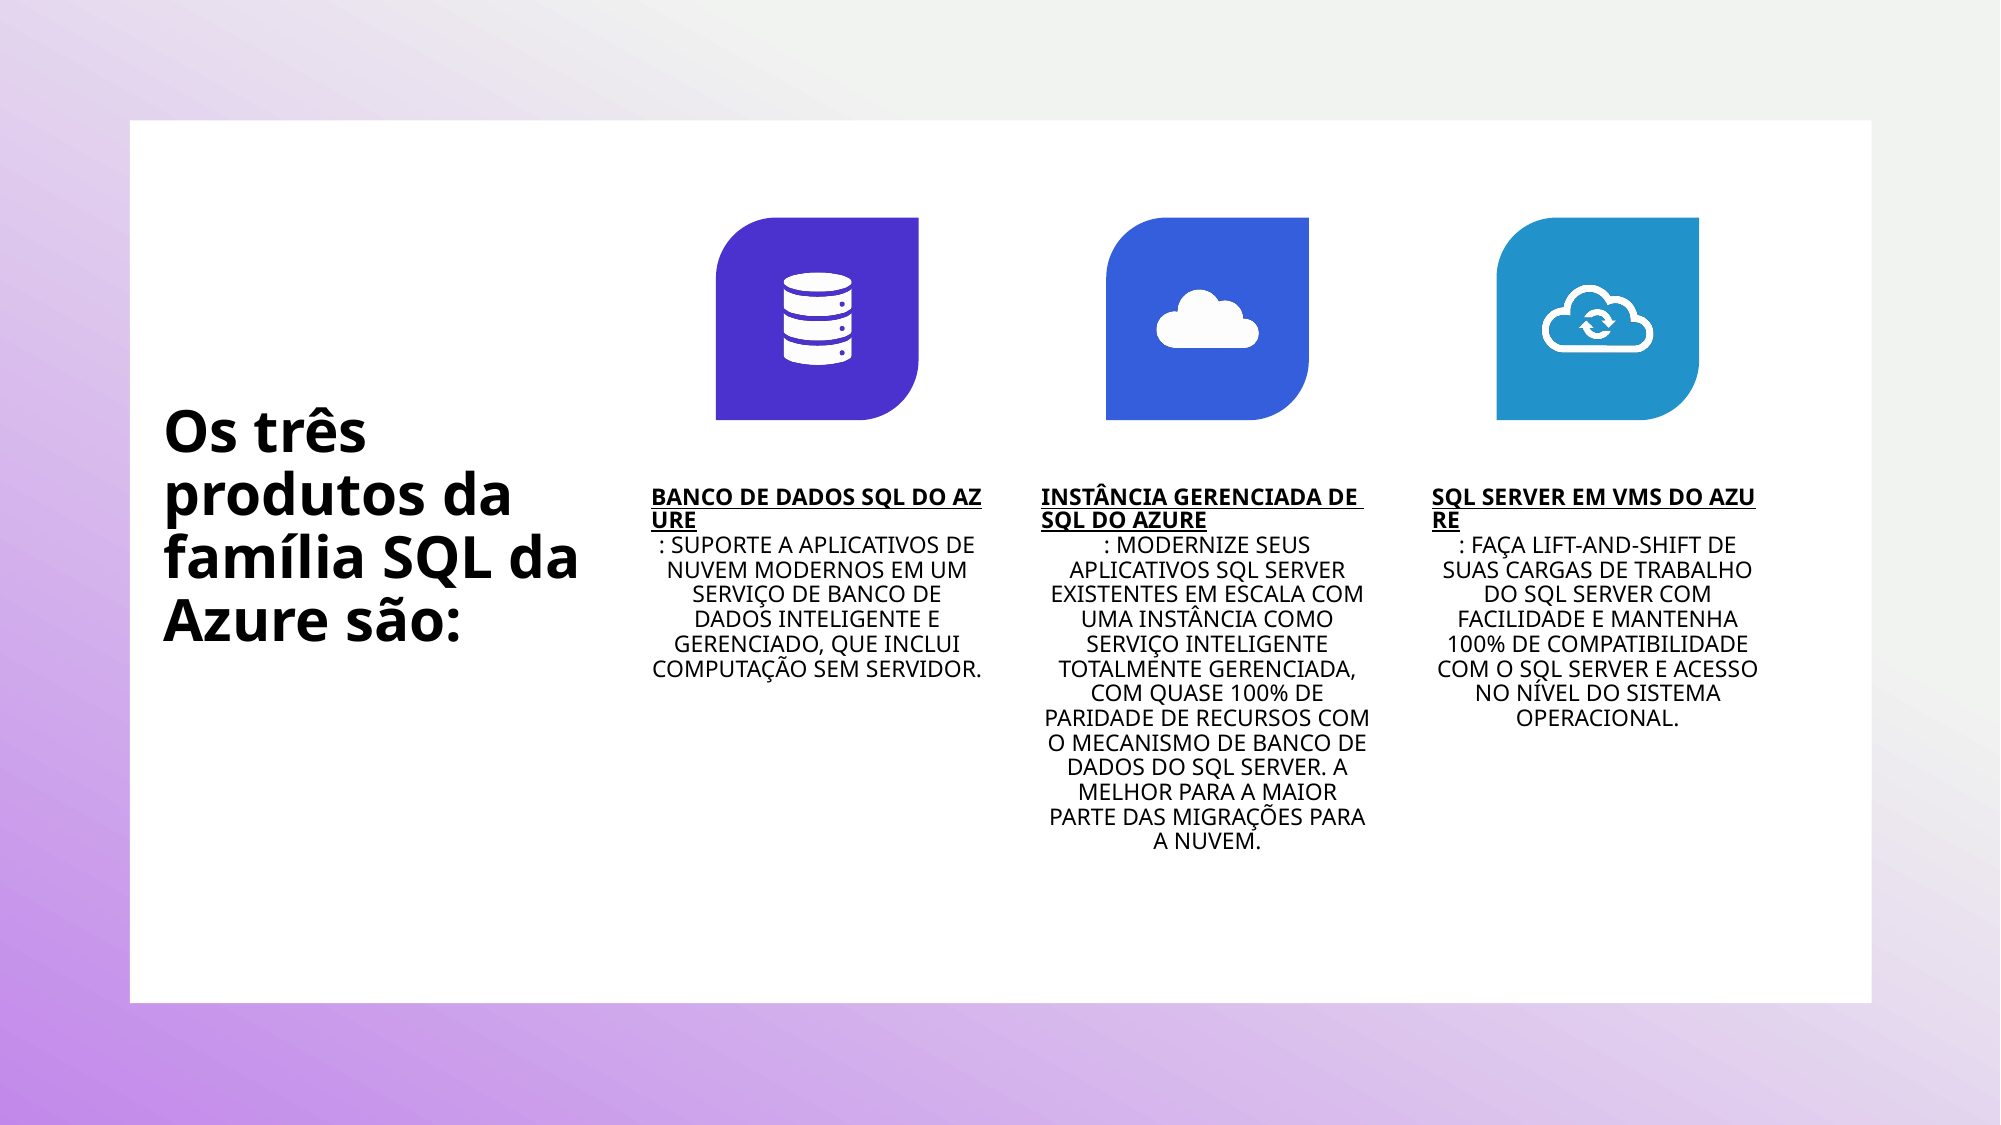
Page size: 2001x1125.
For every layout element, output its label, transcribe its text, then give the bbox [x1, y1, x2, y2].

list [645, 187, 1770, 898]
text_box [0, 0, 2000, 1125]
title Os três produtos da família SQL da Azure são: [148, 306, 602, 751]
text_box [129, 119, 1873, 1004]
